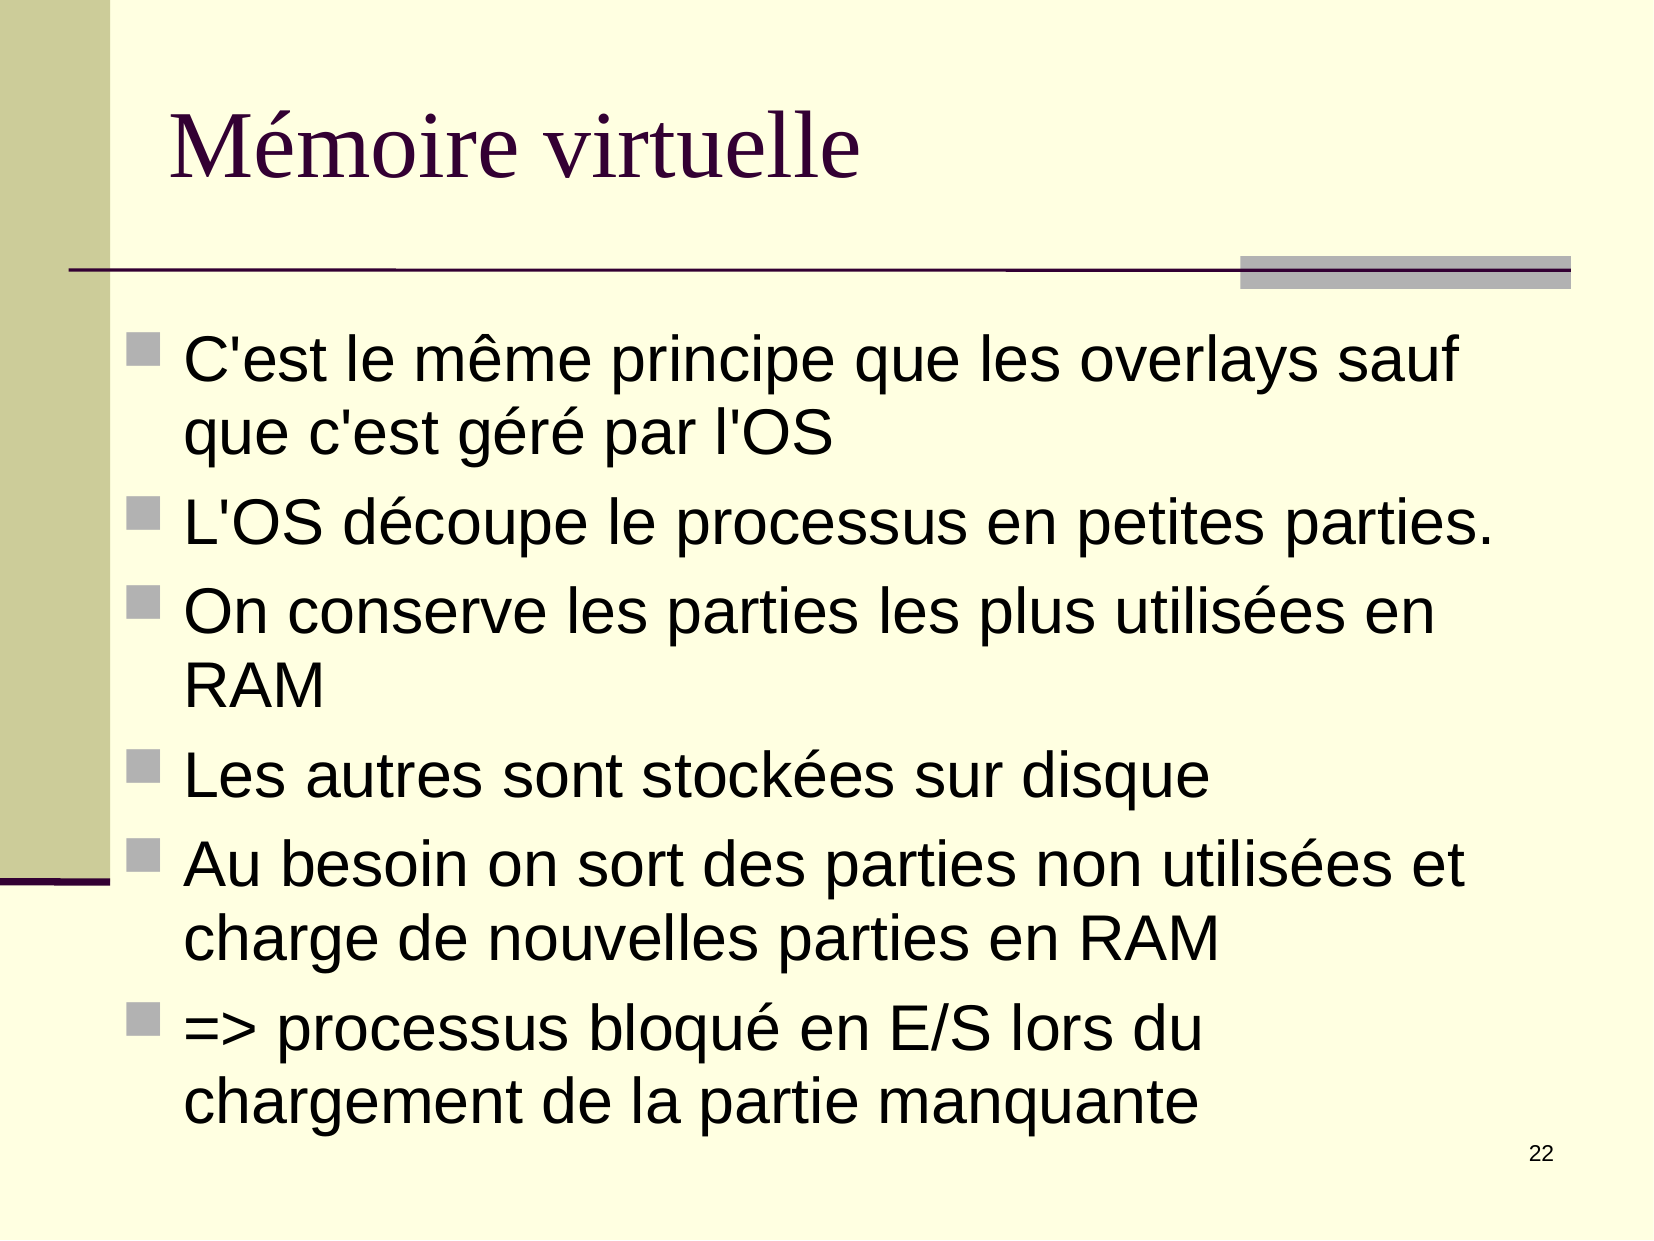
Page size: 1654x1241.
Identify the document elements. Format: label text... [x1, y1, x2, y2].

title Mémoire virtuelle [168, 17, 1464, 274]
list C'est le même principe que les overlays sauf que c'est géré par l'OS L'OS découpe le processus en petites parties. On conserve les parties les plus utilisées en RAM Les autres sont stockées sur disque Au besoin on sort des parties non utilisées et charge de nouvelles parties en RAM => processus bloqué en E/S lors du chargement de la partie manquante [121, 322, 1561, 1154]
slide_number 22 [1226, 1129, 1571, 1213]
